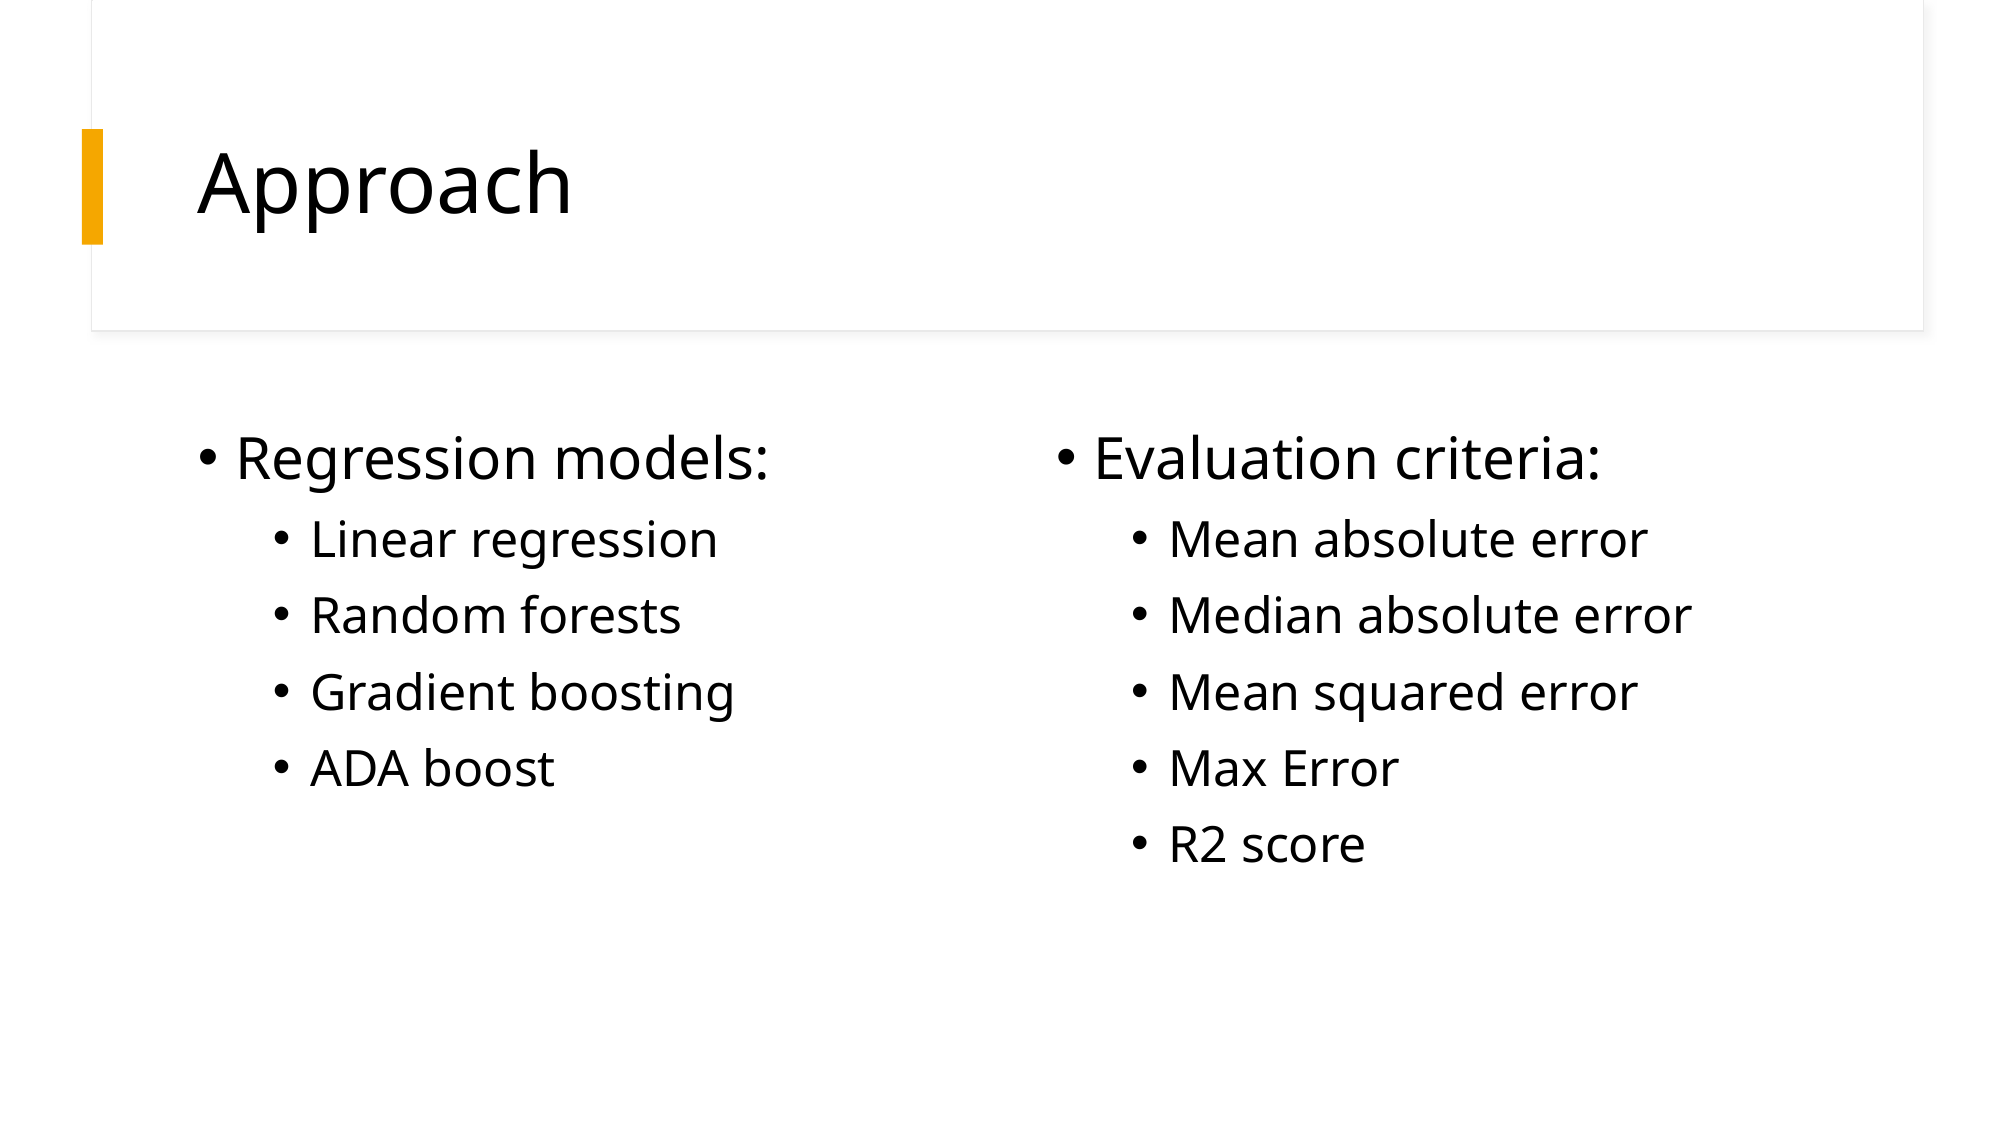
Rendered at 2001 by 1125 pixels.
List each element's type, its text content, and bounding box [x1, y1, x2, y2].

list Evaluation criteria: Mean absolute error Median absolute error Mean squared error Max Error R2 score [1041, 406, 1851, 1013]
title Approach [183, 90, 1851, 284]
list Regression models: Linear regression Random forests Gradient boosting ADA boost [183, 406, 993, 1013]
